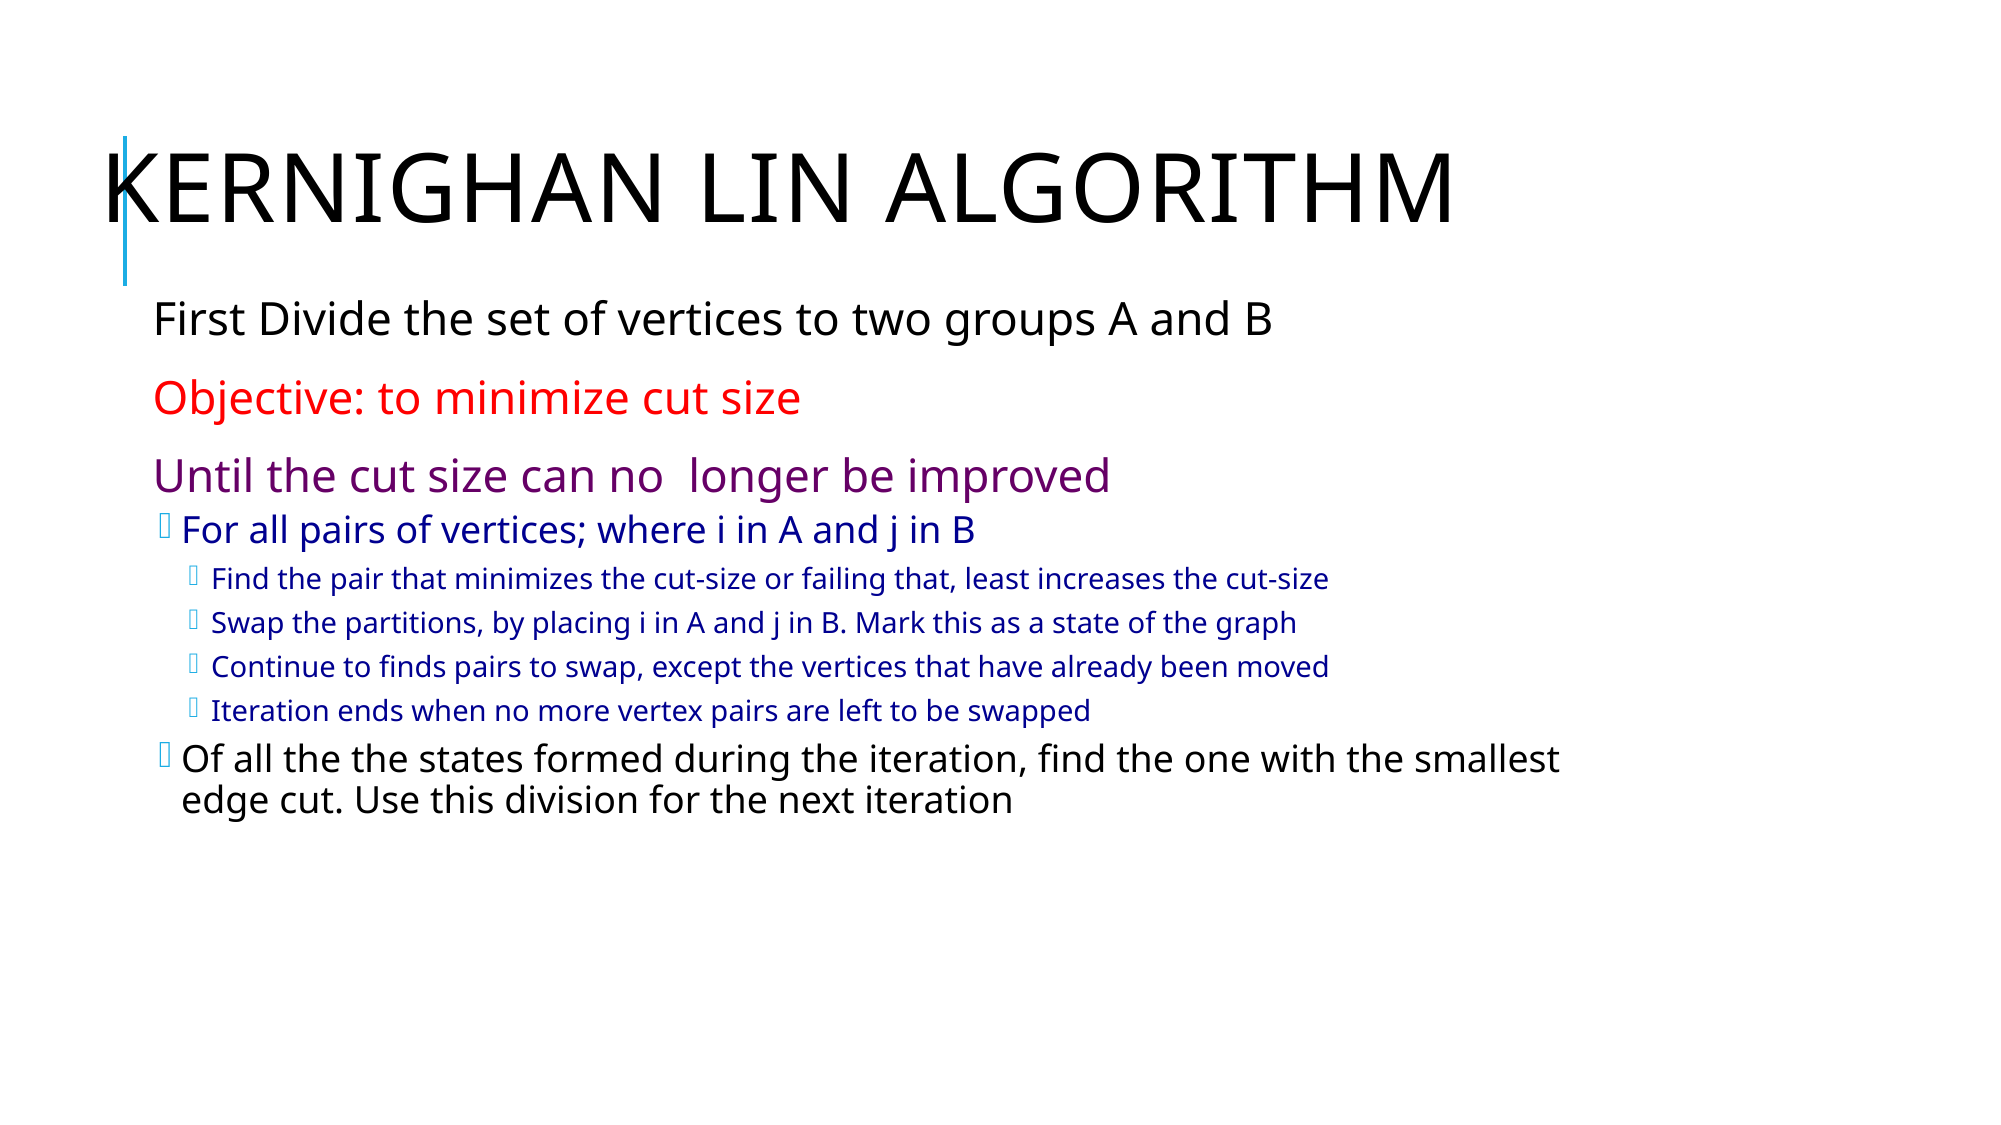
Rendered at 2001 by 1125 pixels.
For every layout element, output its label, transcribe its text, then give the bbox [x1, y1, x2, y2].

list First Divide the set of vertices to two groups A and B Objective: to minimize cut size Until the cut size can no longer be improved For all pairs of vertices; where i in A and j in B Find the pair that minimizes the cut-size or failing that, least increases the cut-size Swap the partitions, by placing i in A and j in B. Mark this as a state of the graph Continue to finds pairs to swap, except the vertices that have already been moved Iteration ends when no more vertex pairs are left to be swapped Of all the the states formed during the iteration, find the one with the smallest edge cut. Use this division for the next iteration [130, 288, 1619, 1058]
title Kernighan Lin Algorithm [85, 101, 1574, 289]
